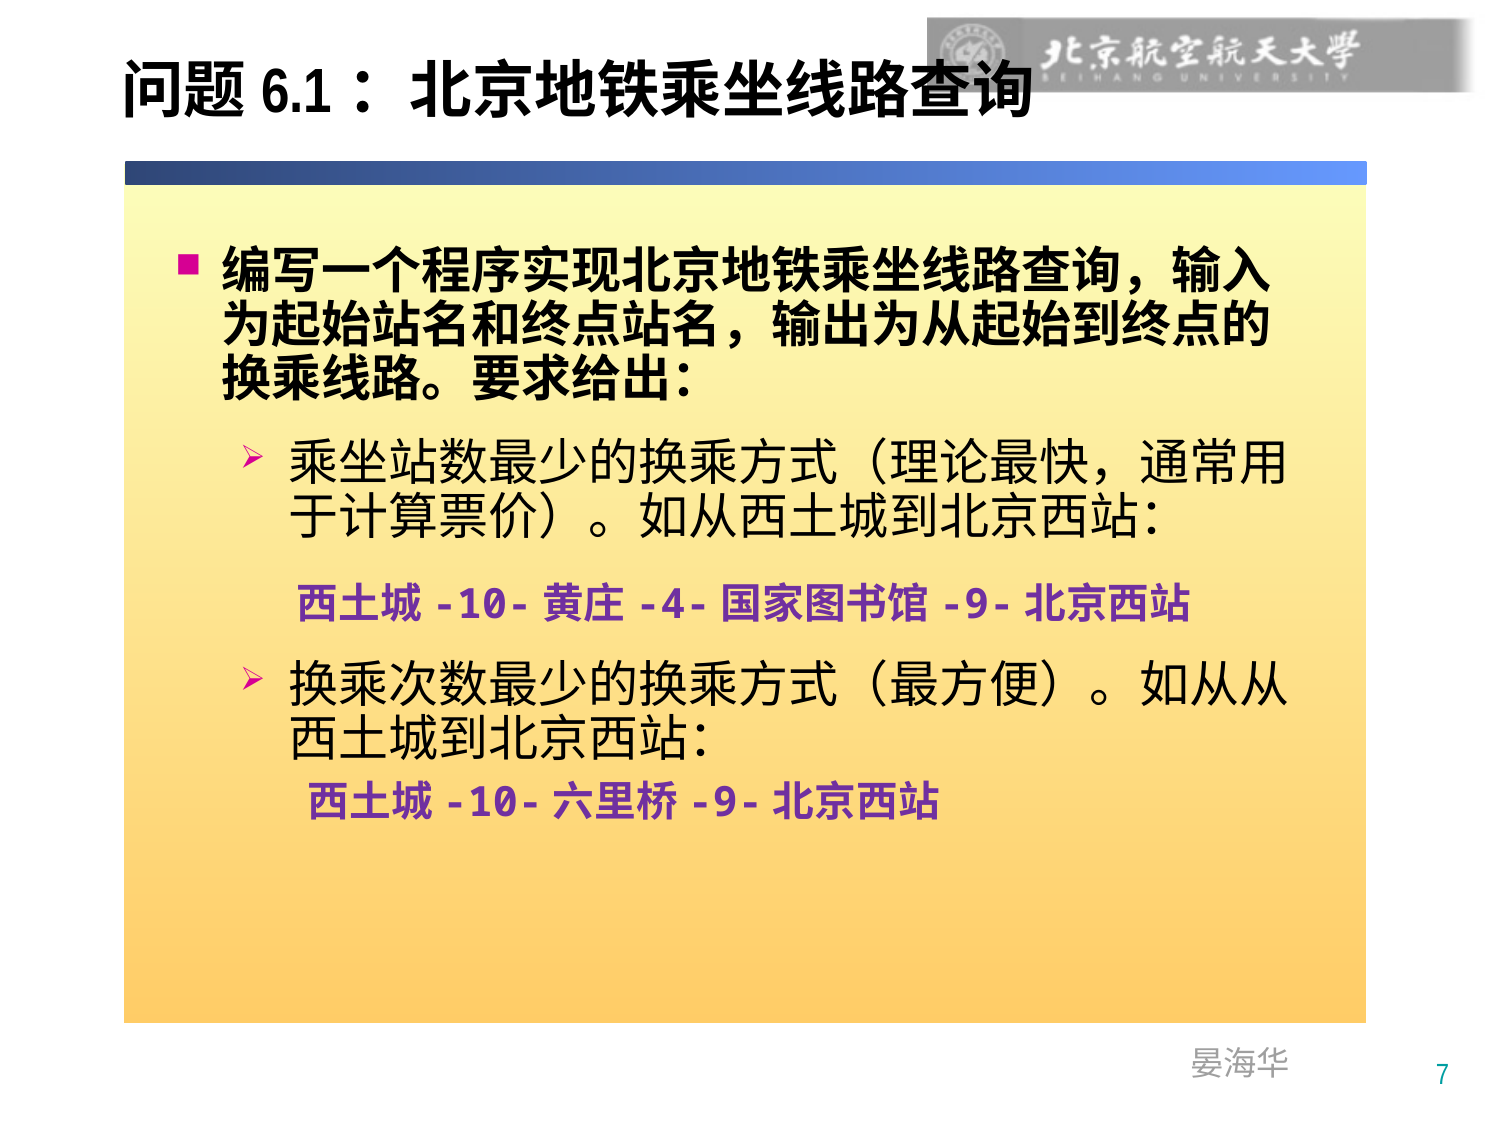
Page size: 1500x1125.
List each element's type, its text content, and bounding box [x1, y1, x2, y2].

list 编写一个程序实现北京地铁乘坐线路查询，输入为起始站名和终点站名，输出为从起始到终点的换乘线路。要求给出： 乘坐站数最少的换乘方式（理论最快，通常用于计算票价）。如从西土城到北京西站： 西土城-10-黄庄-4-国家图书馆-9-北京西站 换乘次数最少的换乘方式（最方便）。如从从西土城到北京西站： 西土城-10-六里桥-9-北京西站 [160, 237, 1327, 986]
picture [927, 0, 1500, 102]
slide_number 7 [1151, 1022, 1465, 1099]
title 问题6.1：北京地铁乘坐线路查询 [105, 25, 1450, 164]
